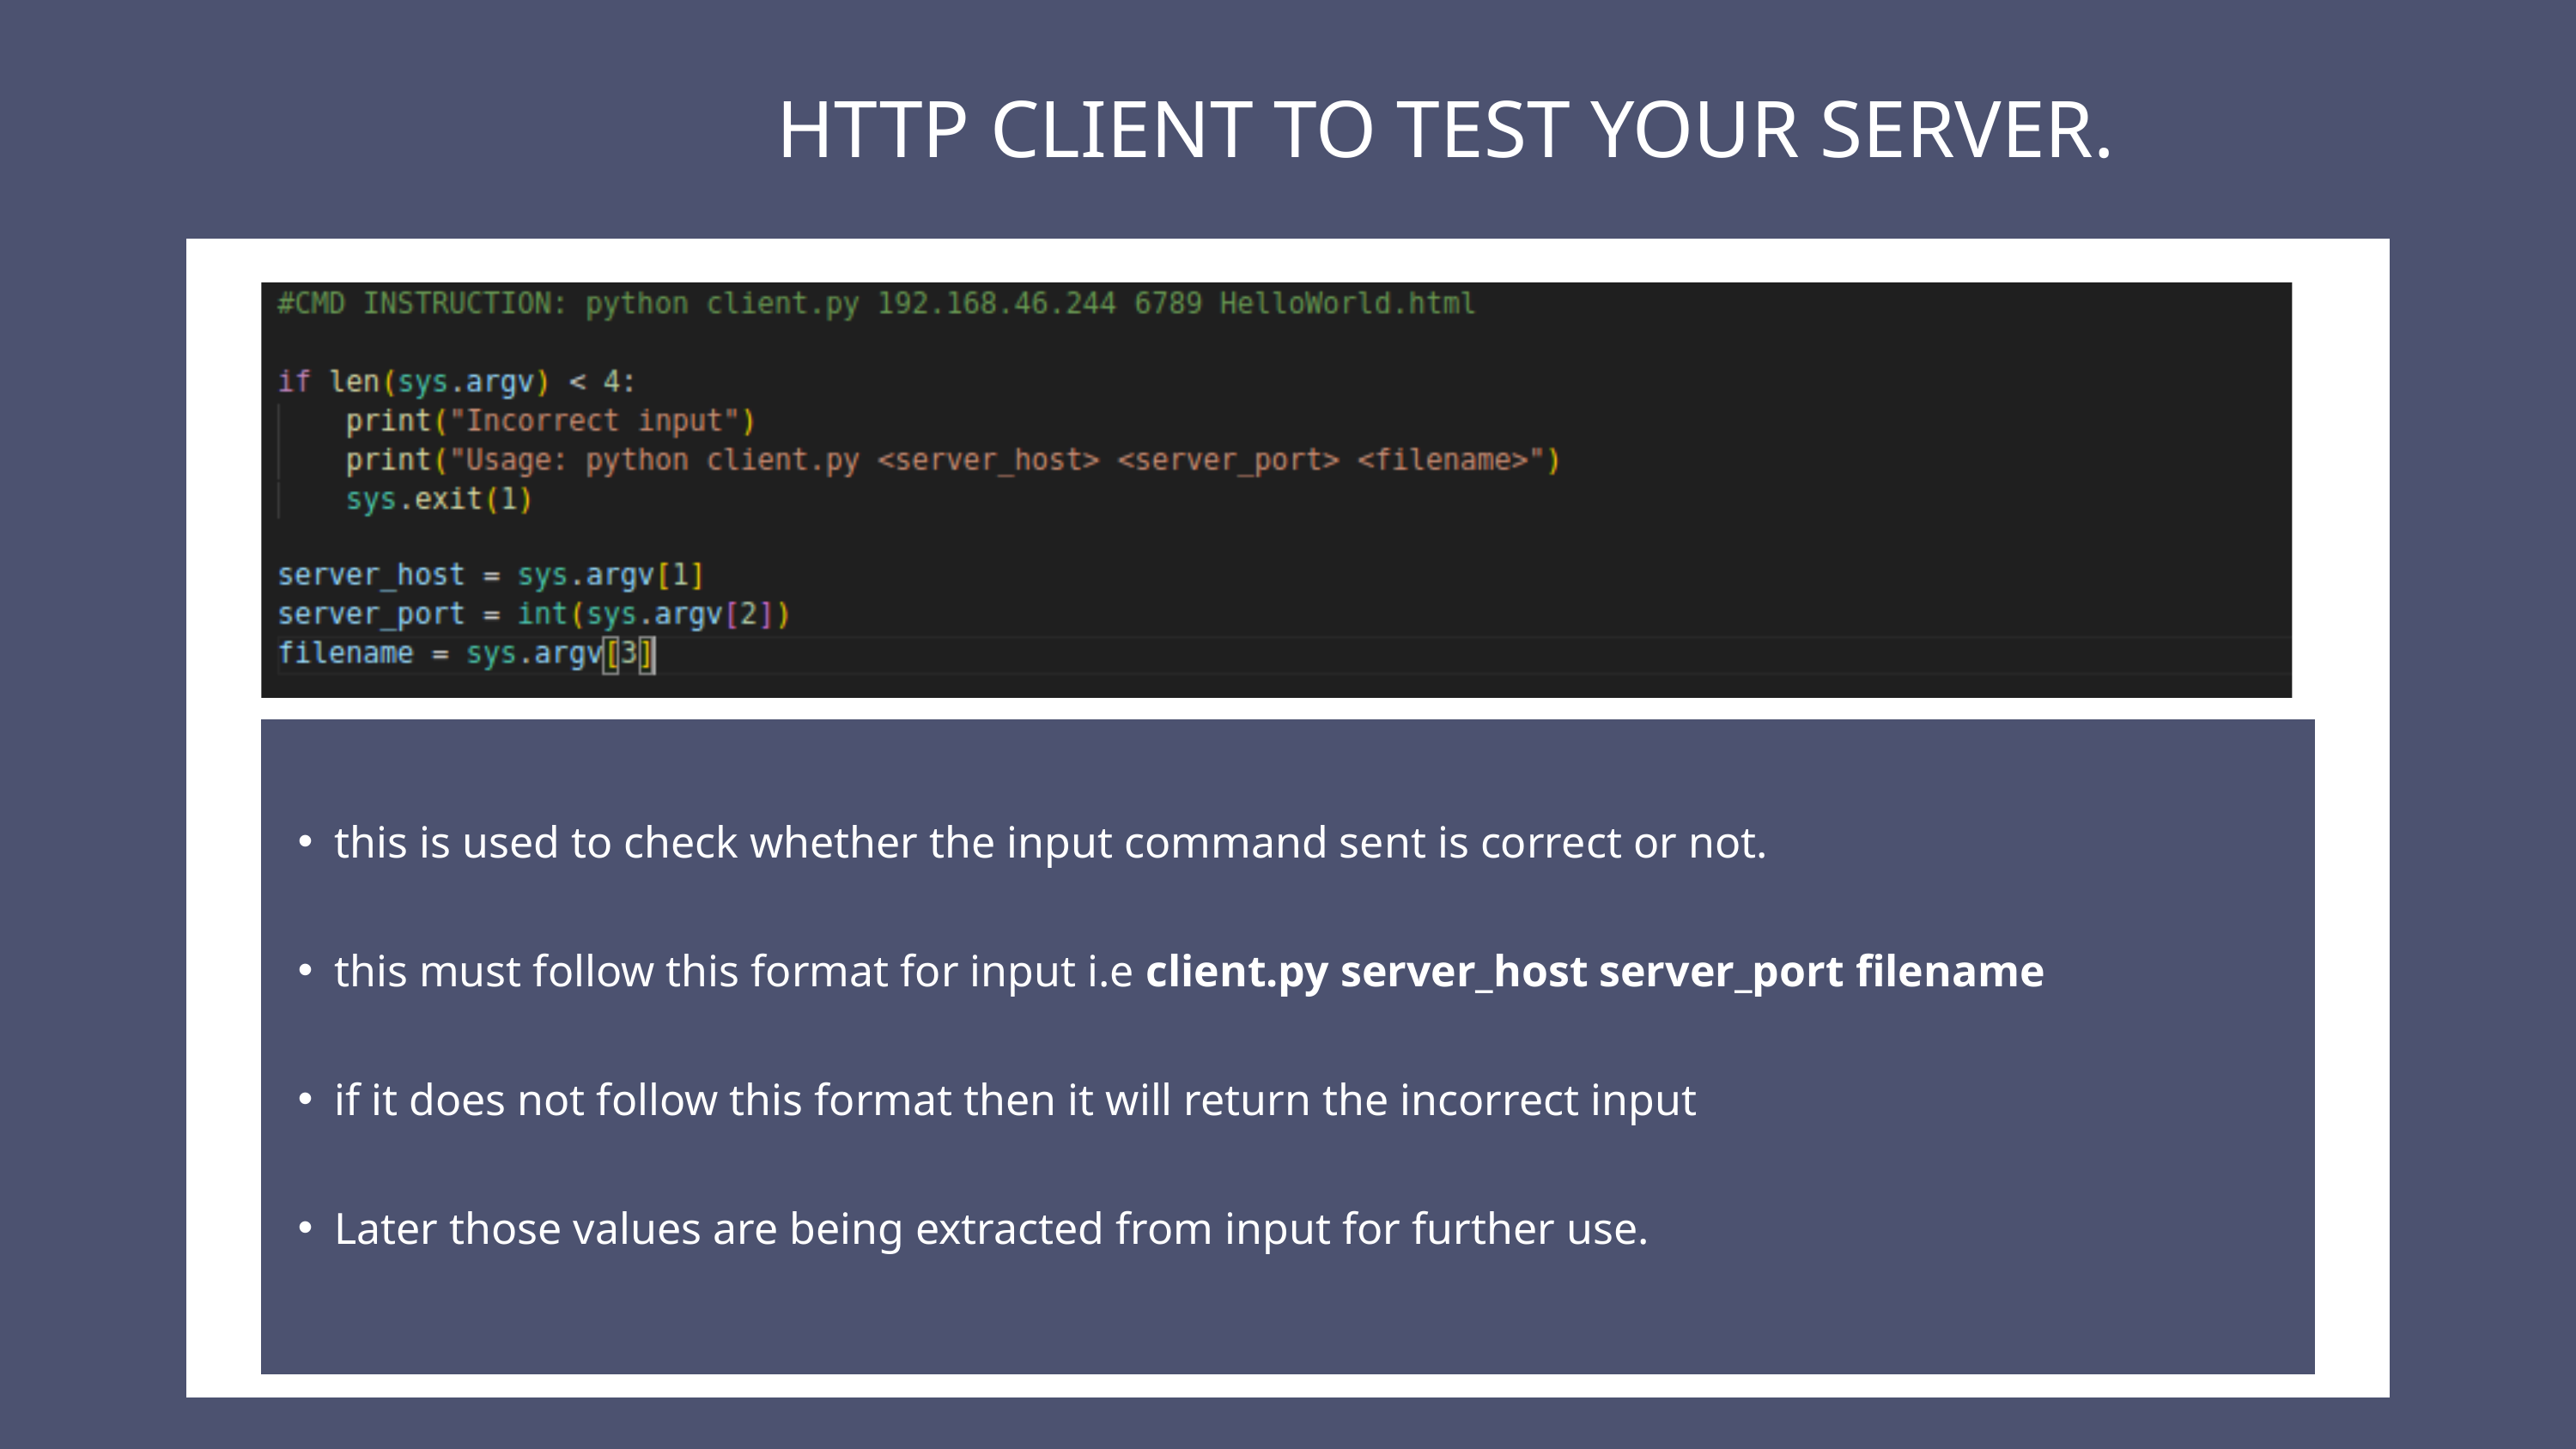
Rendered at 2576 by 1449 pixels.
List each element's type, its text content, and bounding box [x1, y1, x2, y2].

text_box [260, 718, 2315, 1375]
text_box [186, 238, 2390, 1398]
text_box HTTP CLIENT TO TEST YOUR SERVER. [609, 63, 2115, 173]
